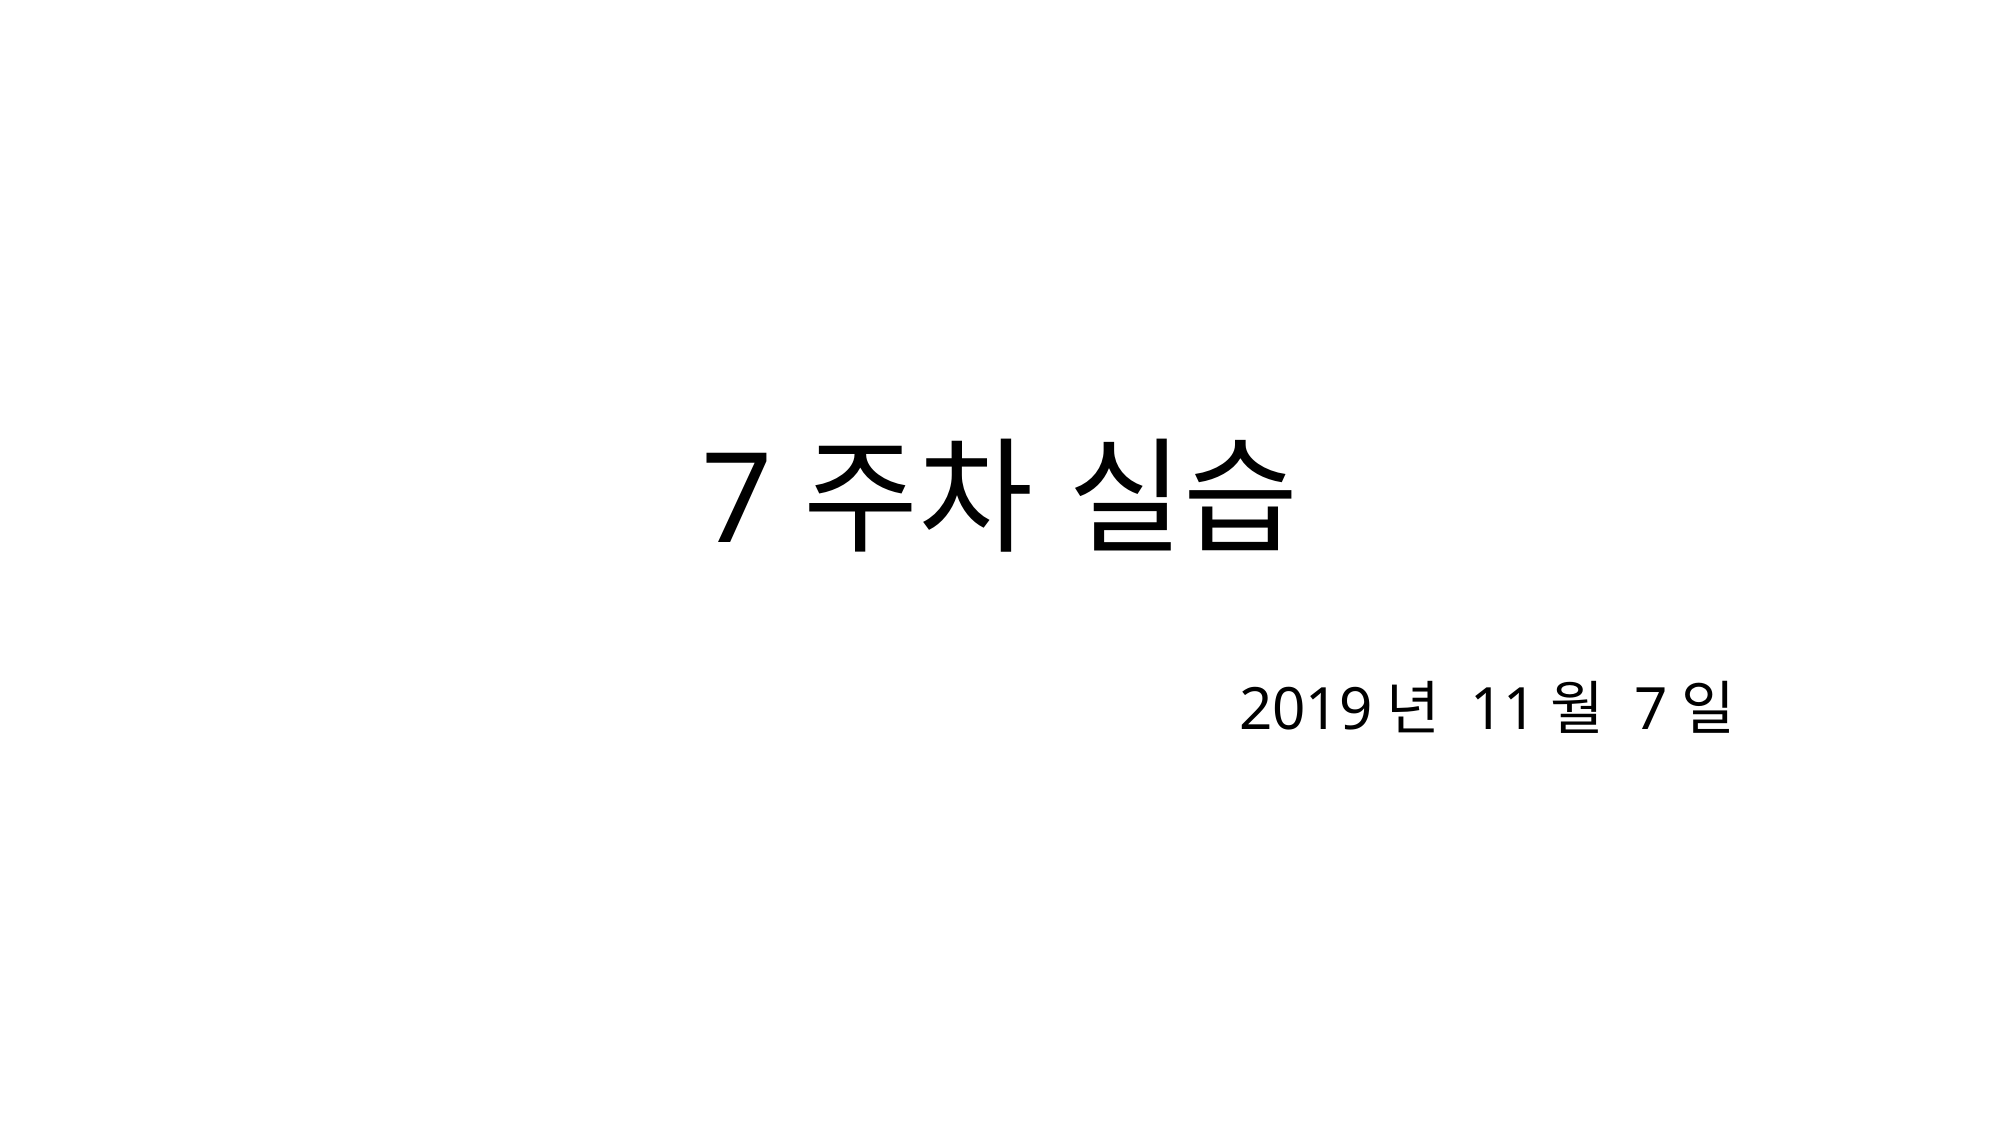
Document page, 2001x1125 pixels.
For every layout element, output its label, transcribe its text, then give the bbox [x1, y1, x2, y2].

title 7주차 실습 [249, 185, 1750, 578]
subtitle 2019년 11월 7일 [249, 590, 1750, 863]
